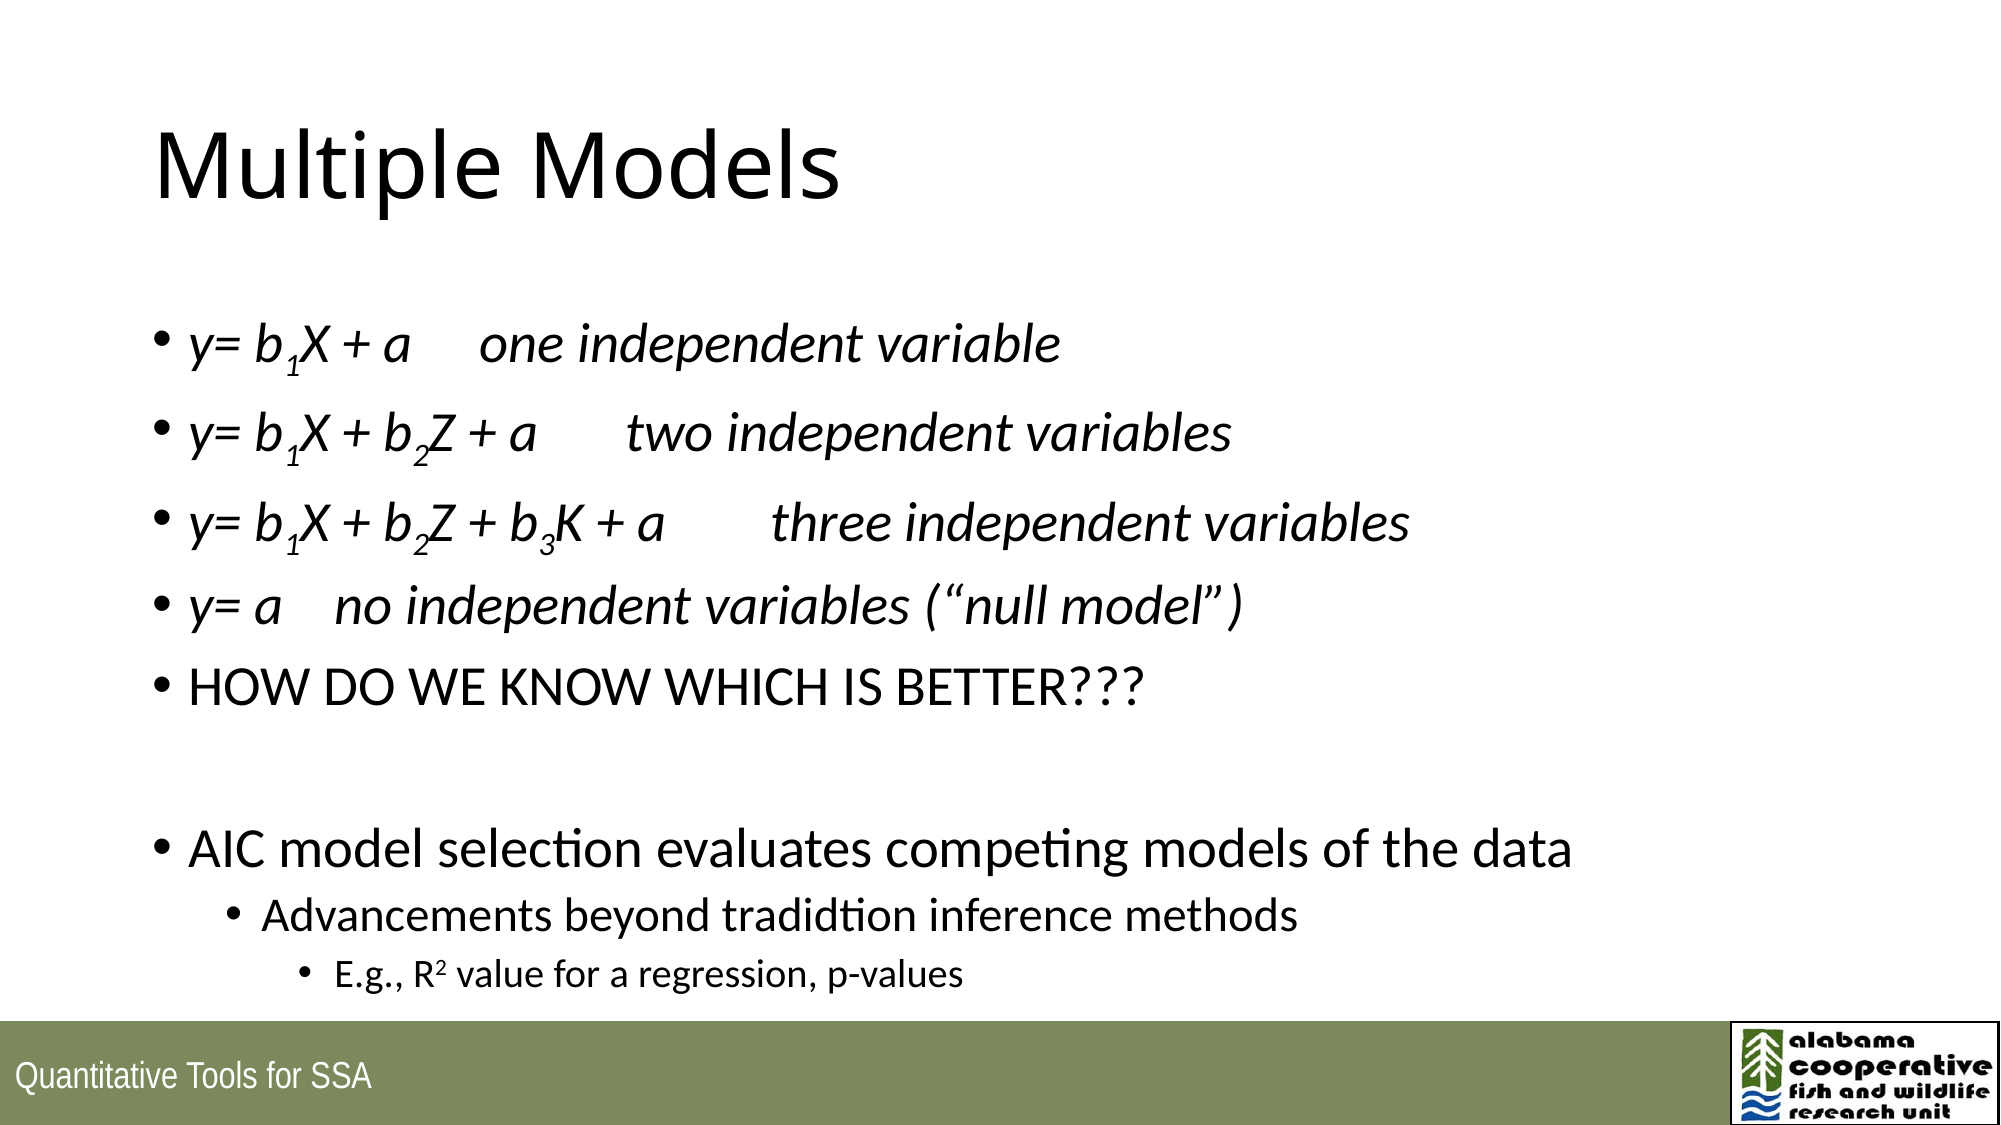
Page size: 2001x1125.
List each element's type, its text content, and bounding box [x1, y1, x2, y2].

list y= b1X + a one independent variable y= b1X + b2Z + a two independent variables y= b1X + b2Z + b3K + a three independent variables y= a no independent variables (“null model”) HOW DO WE KNOW WHICH IS BETTER??? AIC model selection evaluates competing models of the data Advancements beyond tradidtion inference methods E.g., R2 value for a regression, p-values [137, 299, 1863, 1014]
title Multiple Models [137, 59, 1863, 278]
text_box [0, 1021, 2000, 1125]
